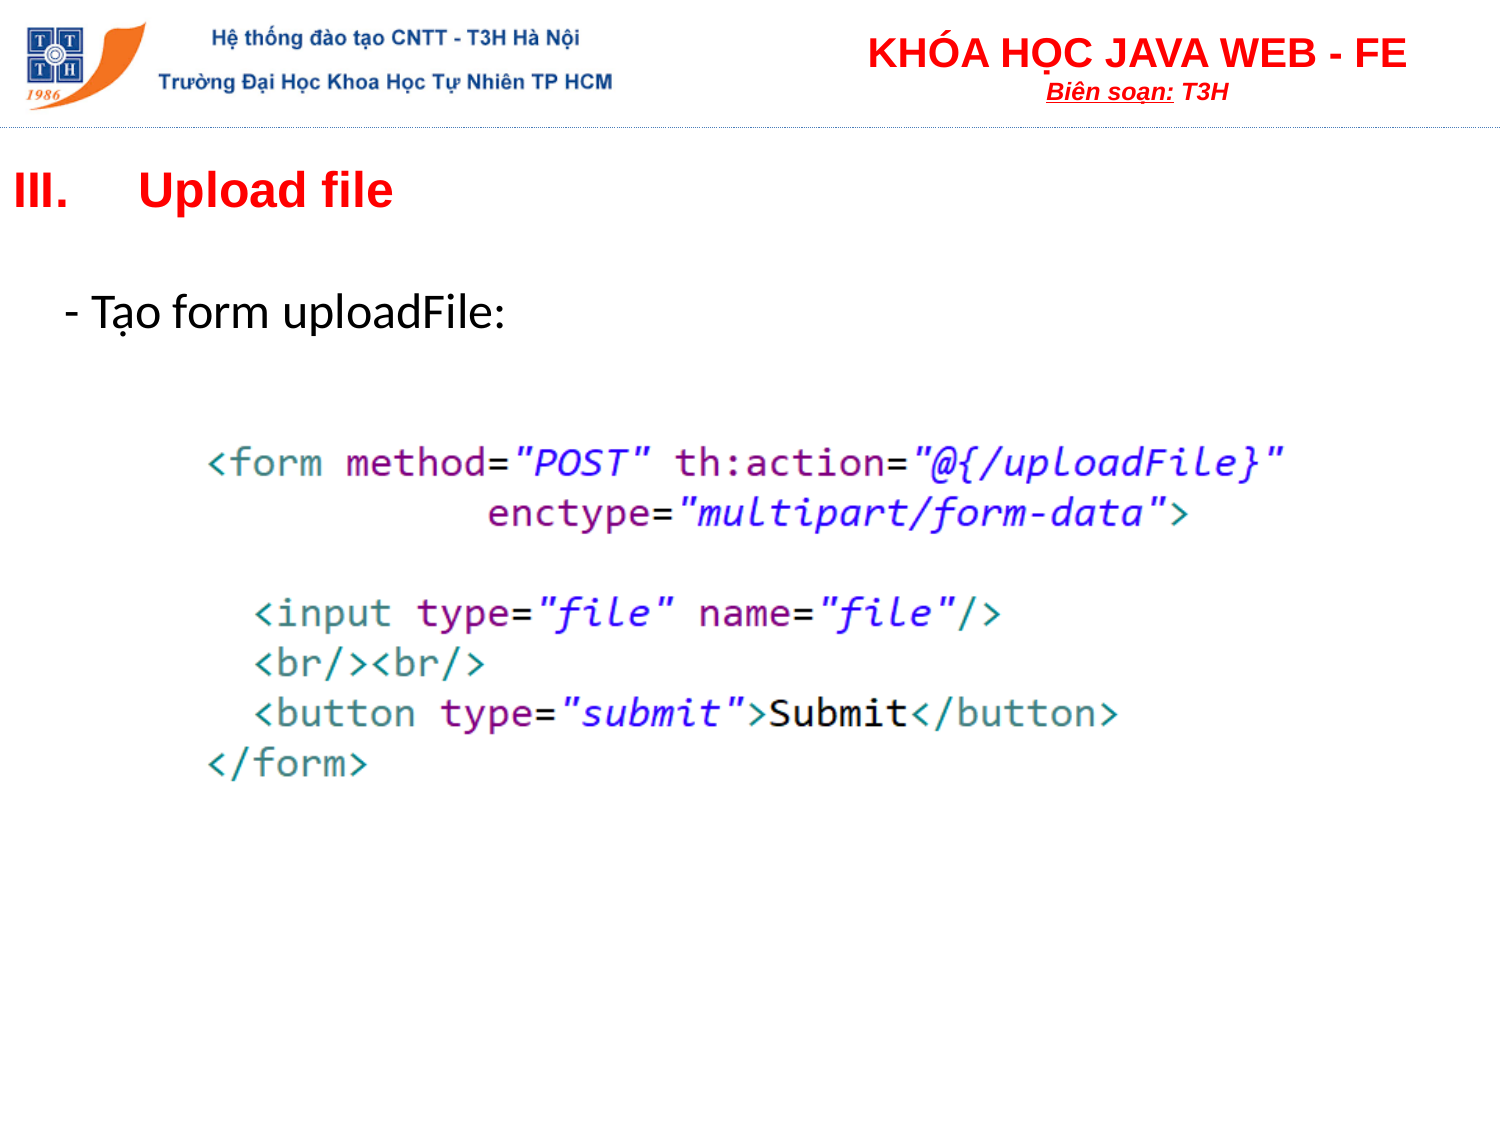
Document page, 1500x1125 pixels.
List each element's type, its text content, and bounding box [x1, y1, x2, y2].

text_box III. Upload file [0, 149, 1500, 225]
text_box KHÓA HỌC JAVA WEB - FE Biên soạn: T3H [787, 2, 1488, 127]
picture [3, 1, 642, 127]
picture [204, 437, 1294, 798]
text_box - Tạo form uploadFile: [49, 270, 523, 346]
